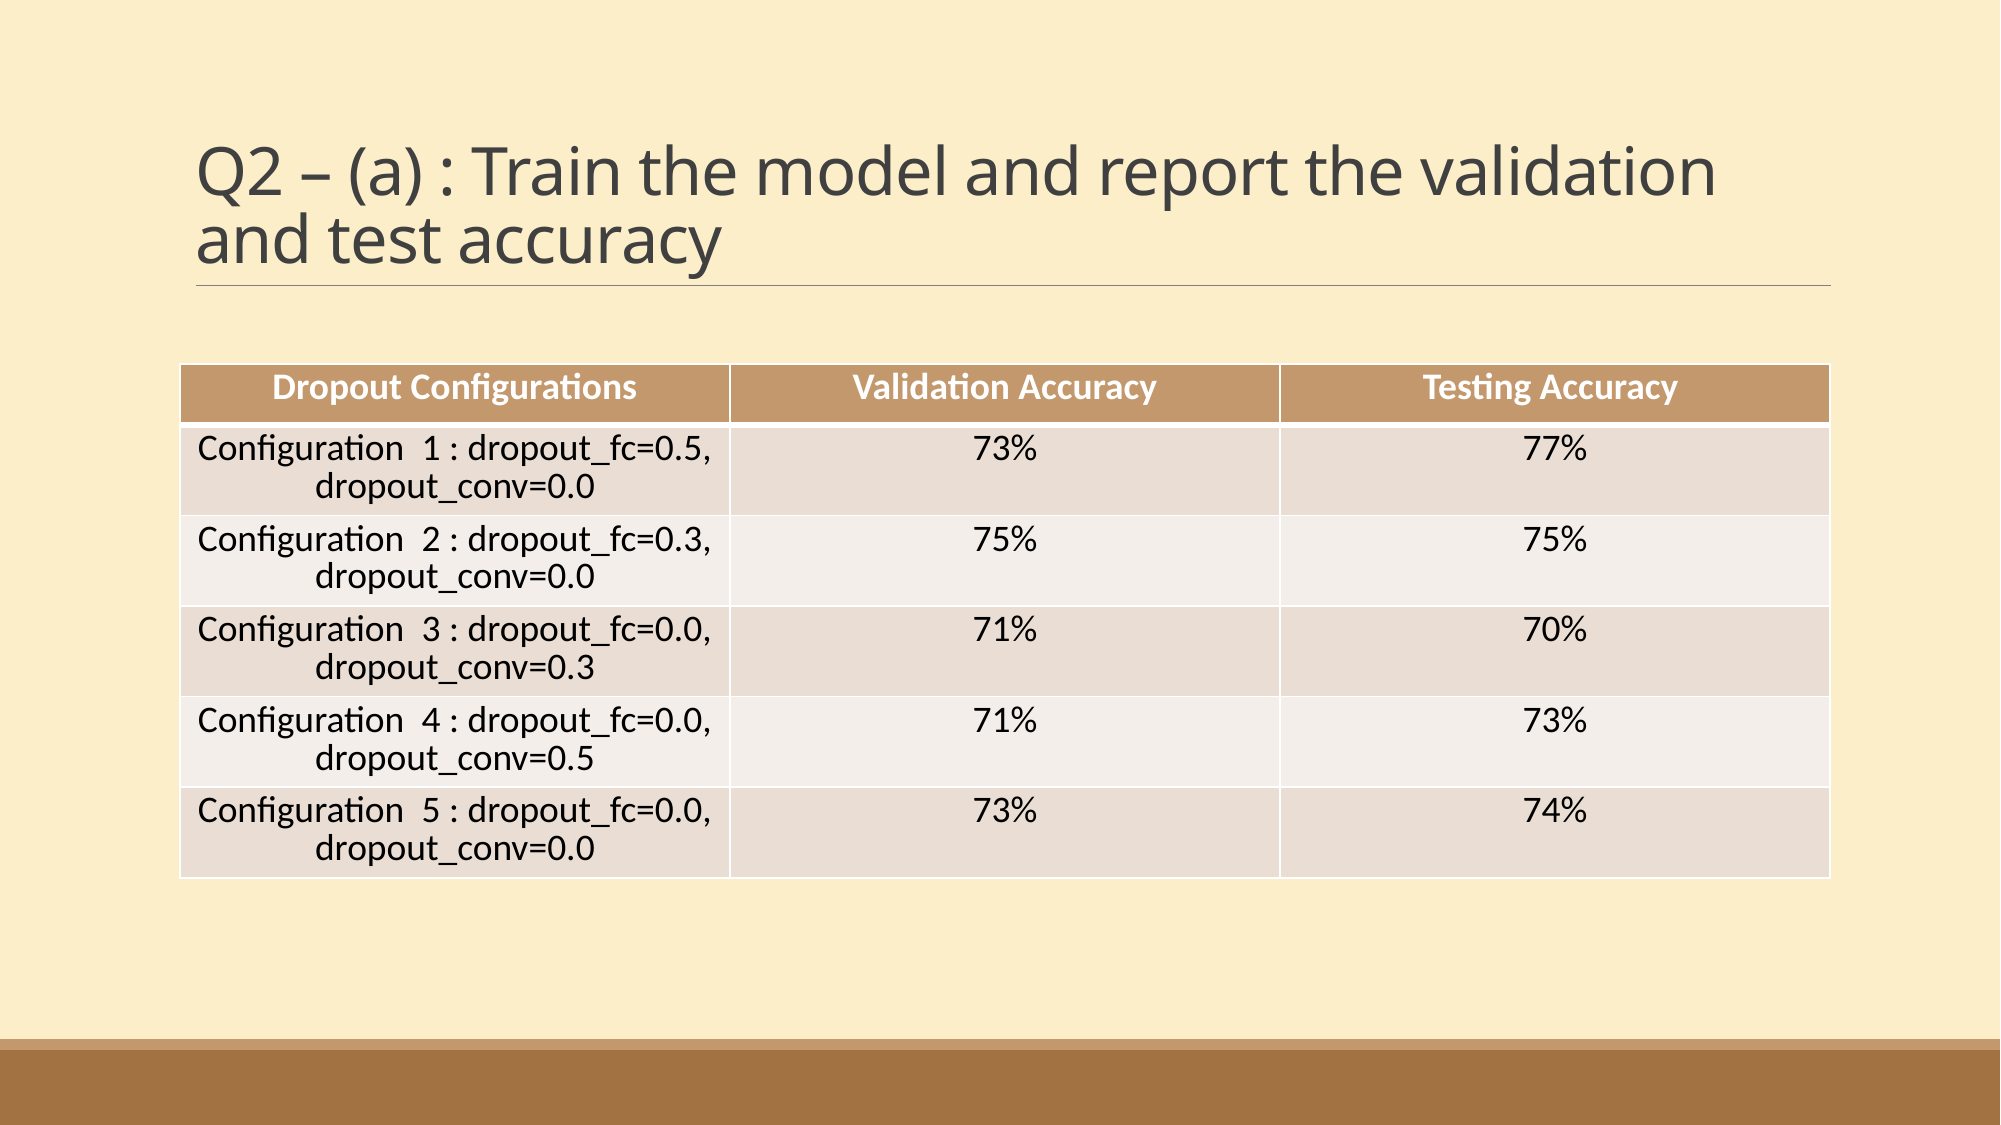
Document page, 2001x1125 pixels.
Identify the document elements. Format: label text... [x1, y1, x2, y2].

table_cell 71% [731, 697, 1279, 786]
table_cell Configuration 2 : dropout_fc=0.3, dropout_conv=0.0 [181, 516, 729, 605]
table_cell 71% [731, 607, 1279, 696]
table_cell Configuration 3 : dropout_fc=0.0, dropout_conv=0.3 [181, 607, 729, 696]
table_cell Configuration 4 : dropout_fc=0.0, dropout_conv=0.5 [181, 697, 729, 786]
title Q2 – (a) : Train the model and report the validation and test accuracy [180, 47, 1830, 285]
table_cell 73% [1281, 697, 1829, 786]
table_cell 74% [1281, 788, 1829, 877]
table_cell 75% [1281, 516, 1829, 605]
table_cell Configuration 5 : dropout_fc=0.0, dropout_conv=0.0 [181, 788, 729, 877]
table_header Testing Accuracy [1281, 365, 1829, 422]
table_cell 75% [731, 516, 1279, 605]
table_cell 73% [731, 788, 1279, 877]
table_cell 70% [1281, 607, 1829, 696]
table_header Dropout Configurations [181, 365, 729, 422]
table_header Validation Accuracy [731, 365, 1279, 422]
table_cell 77% [1281, 428, 1829, 515]
table_cell Configuration 1 : dropout_fc=0.5, dropout_conv=0.0 [181, 428, 729, 515]
table_cell 73% [731, 428, 1279, 515]
